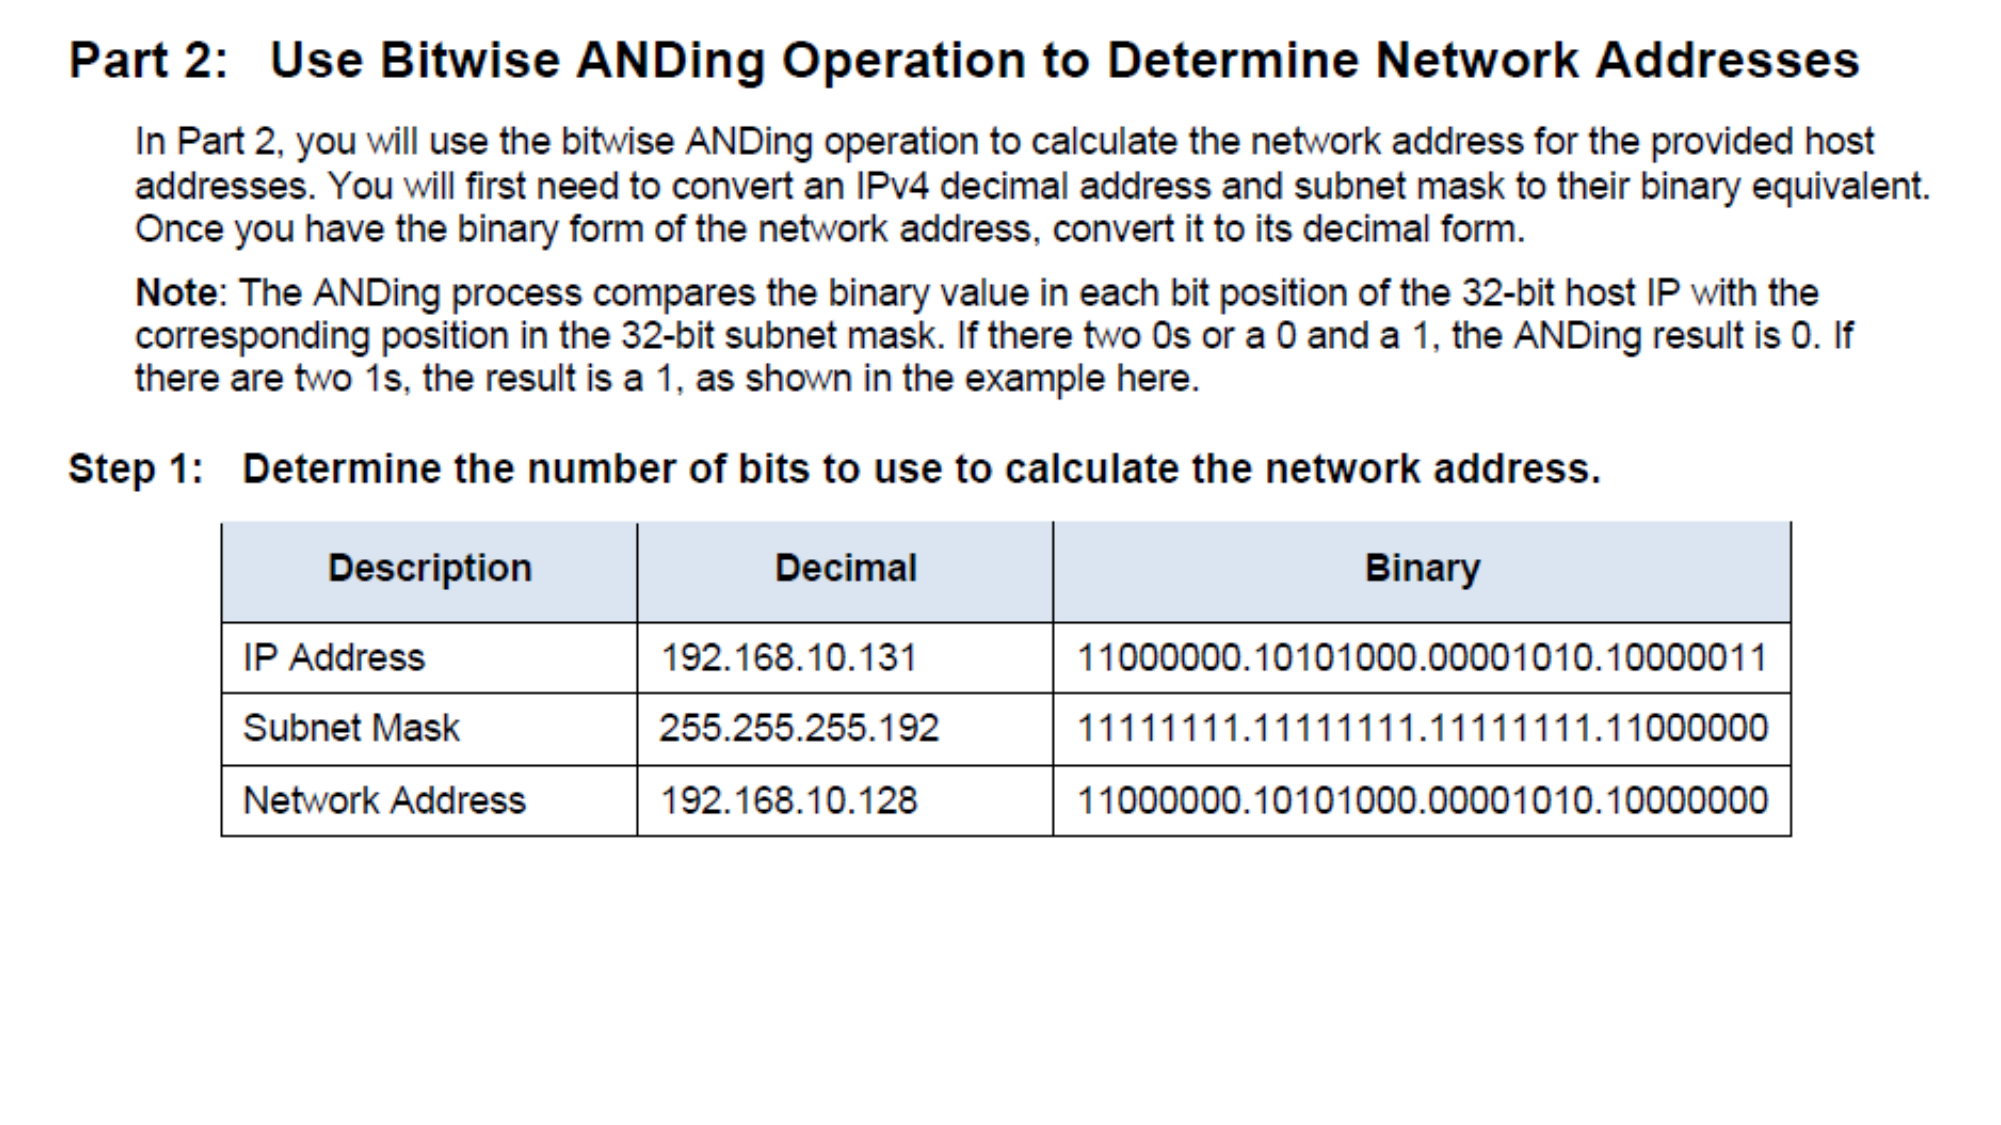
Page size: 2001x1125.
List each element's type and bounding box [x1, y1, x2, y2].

picture [31, 0, 1992, 856]
